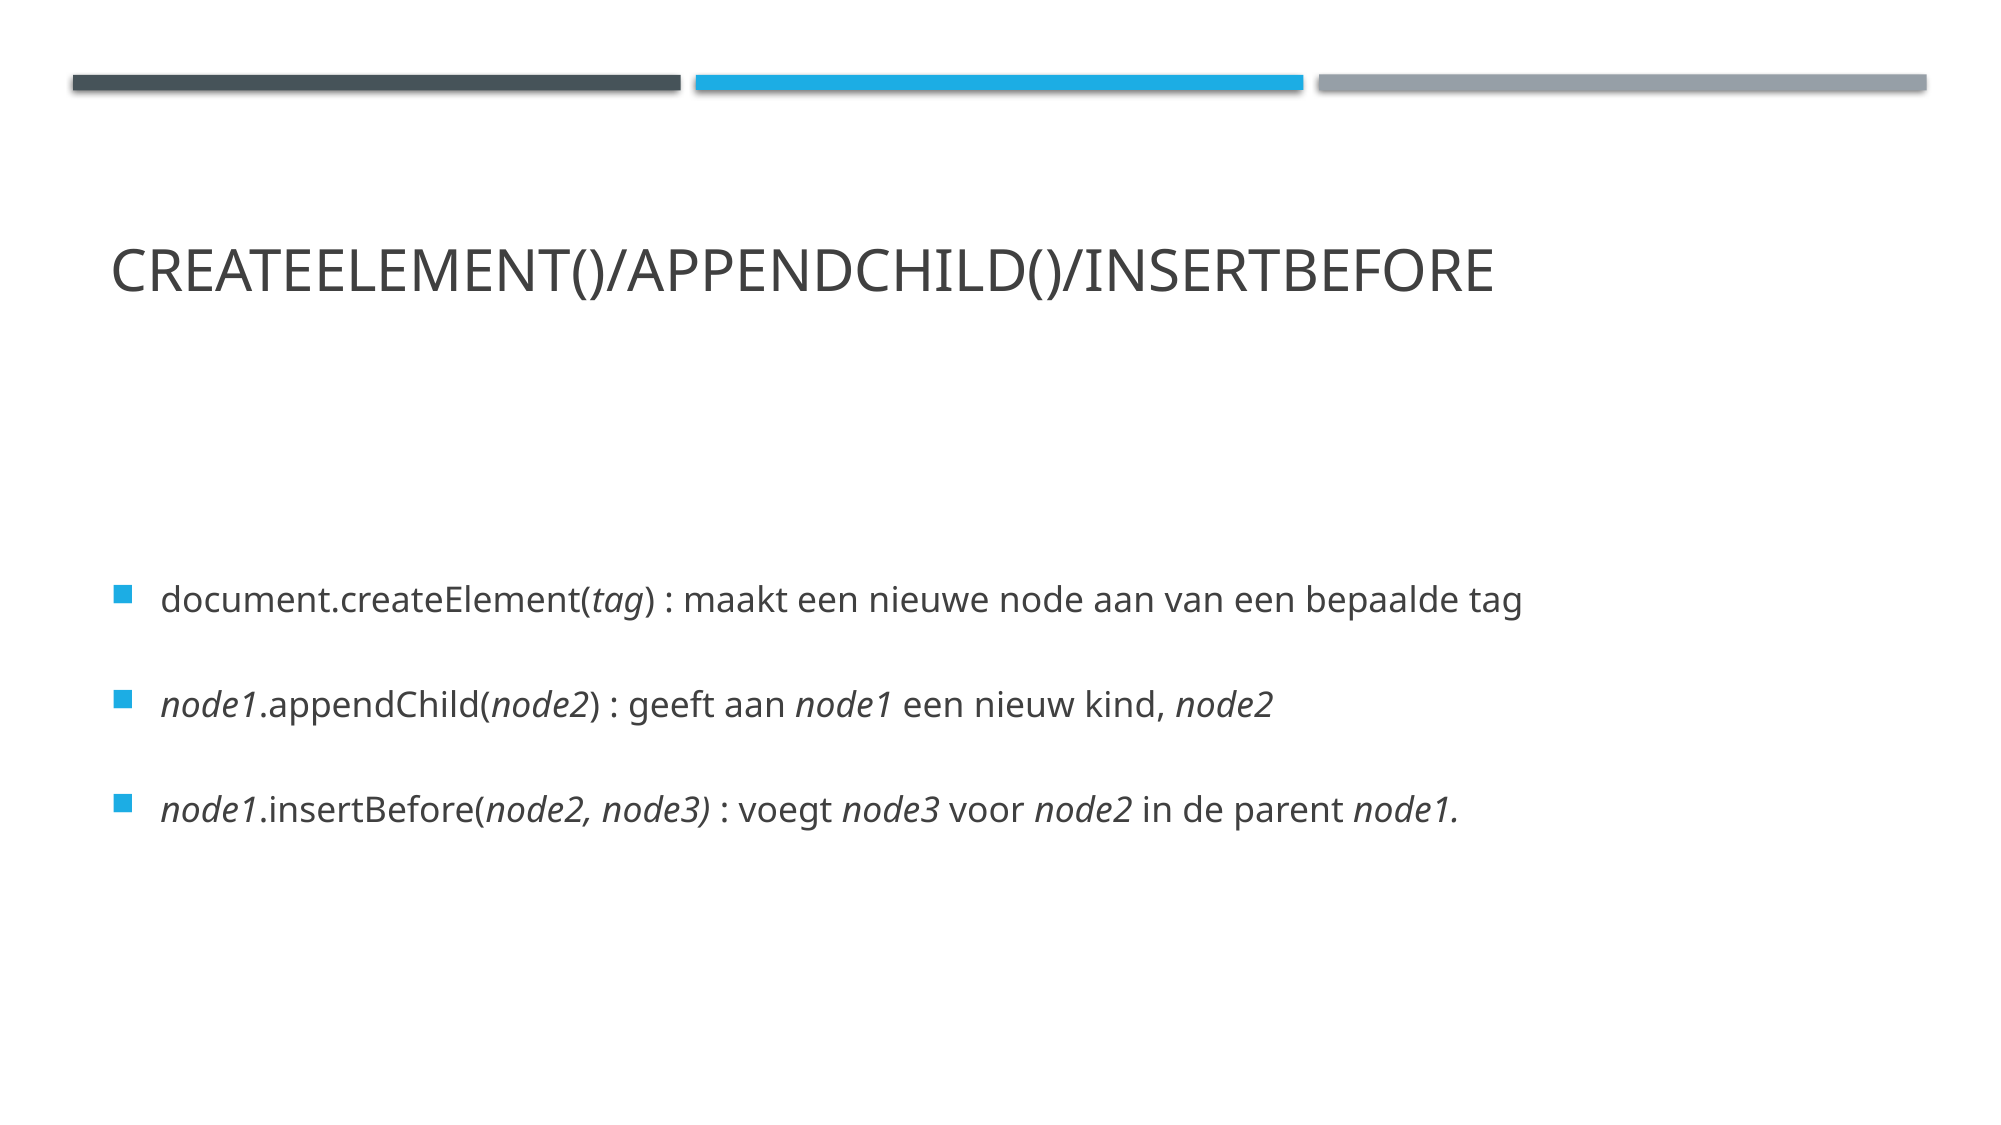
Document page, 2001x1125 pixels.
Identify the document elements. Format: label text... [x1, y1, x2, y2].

list document.createElement(tag) : maakt een nieuwe node aan van een bepaalde tag node1.appendChild(node2) : geeft aan node1 een nieuw kind, node2 node1.insertBefore(node2, node3) : voegt node3 voor node2 in de parent node1. [95, 383, 1905, 981]
title Createelement()/appendchild()/insertbefore [95, 115, 1905, 311]
